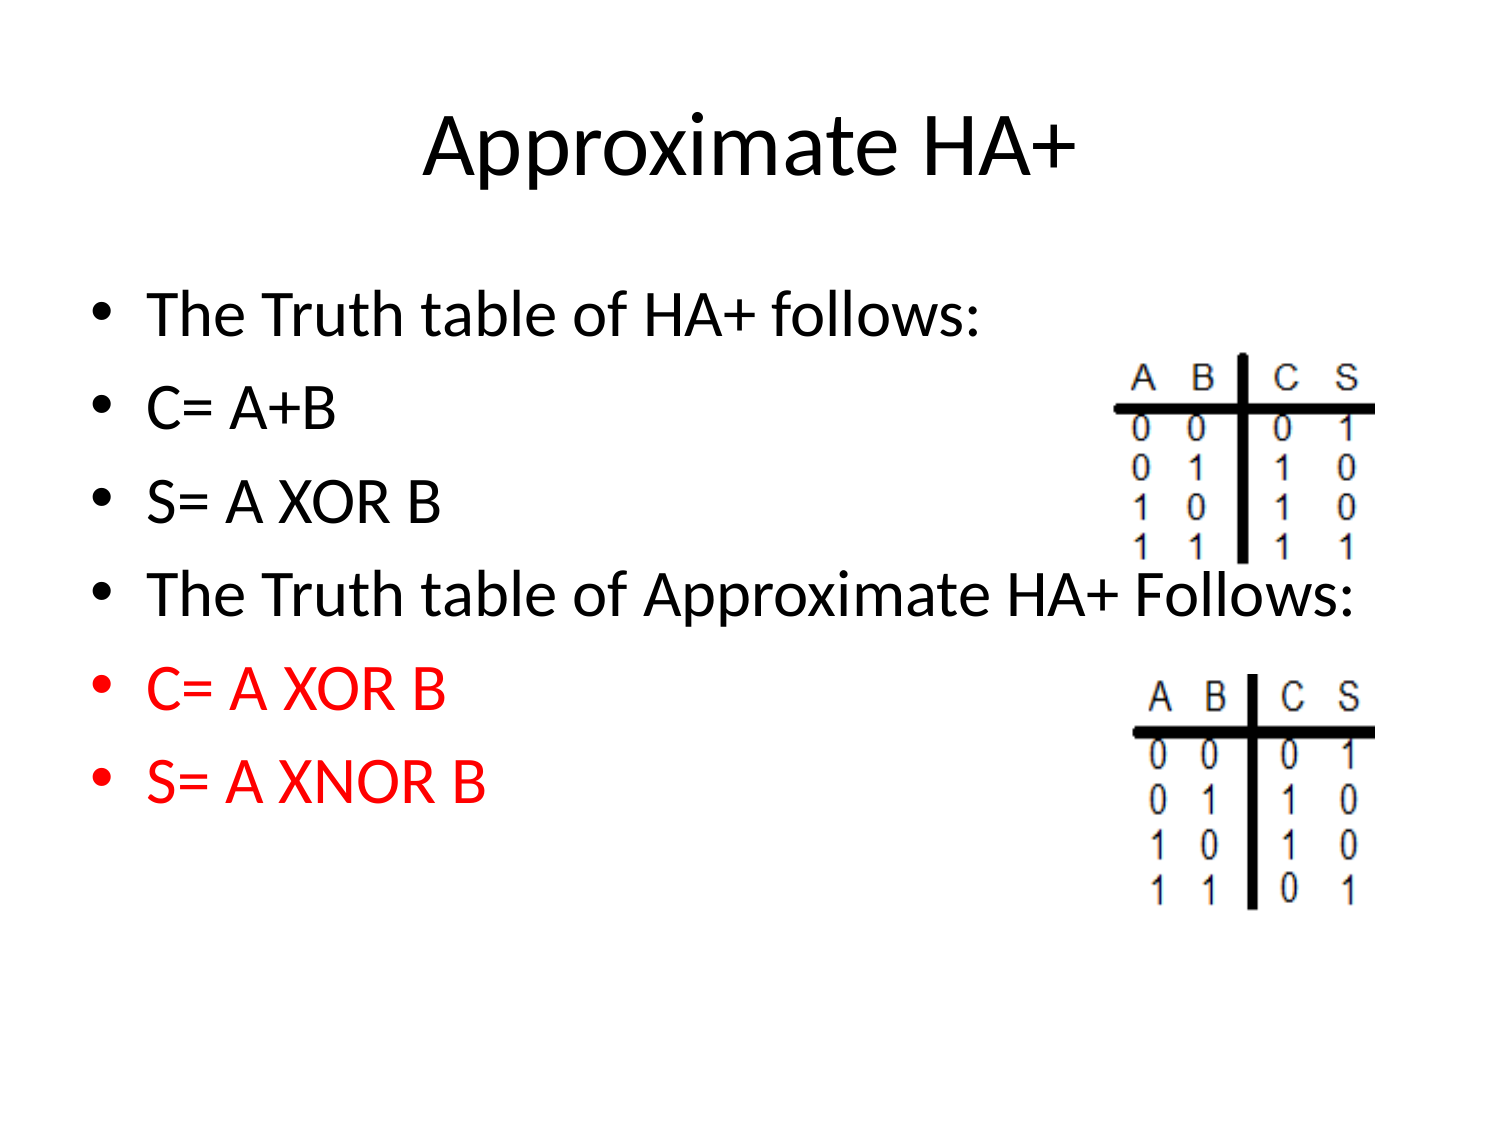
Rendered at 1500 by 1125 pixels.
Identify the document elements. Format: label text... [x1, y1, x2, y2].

picture [1127, 674, 1376, 913]
picture [1112, 349, 1376, 571]
list The Truth table of HA+ follows: C= A+B S= A XOR B The Truth table of Approximate HA+ Follows: C= A XOR B S= A XNOR B [75, 262, 1425, 1005]
title Approximate HA+ [75, 45, 1425, 233]
